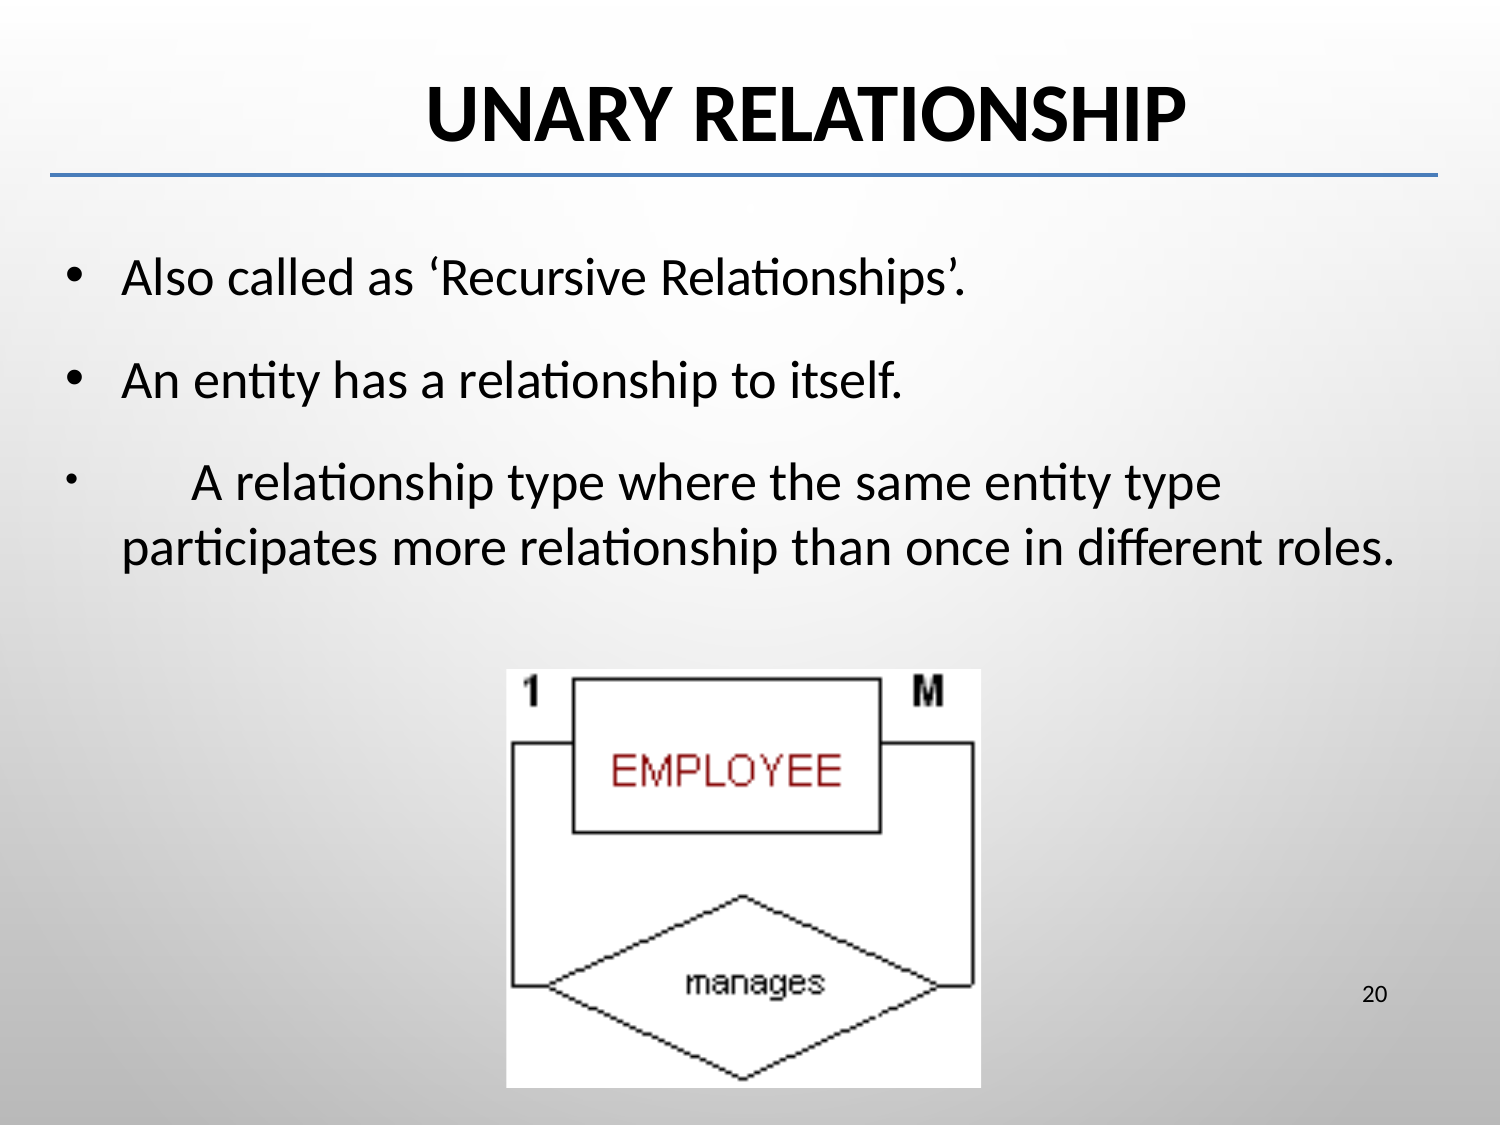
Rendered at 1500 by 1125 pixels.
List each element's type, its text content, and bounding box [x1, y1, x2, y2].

text_box Also called as ‘Recursive Relationships’. An entity has a relationship to itself. A relationship type where the same entity type participates more relationship than once in different roles. [62, 201, 1407, 577]
title Unary Relationship [412, 12, 1200, 201]
slide_number 20 [1293, 668, 1388, 1125]
text_box [506, 669, 982, 1088]
picture [0, 0, 1500, 1125]
